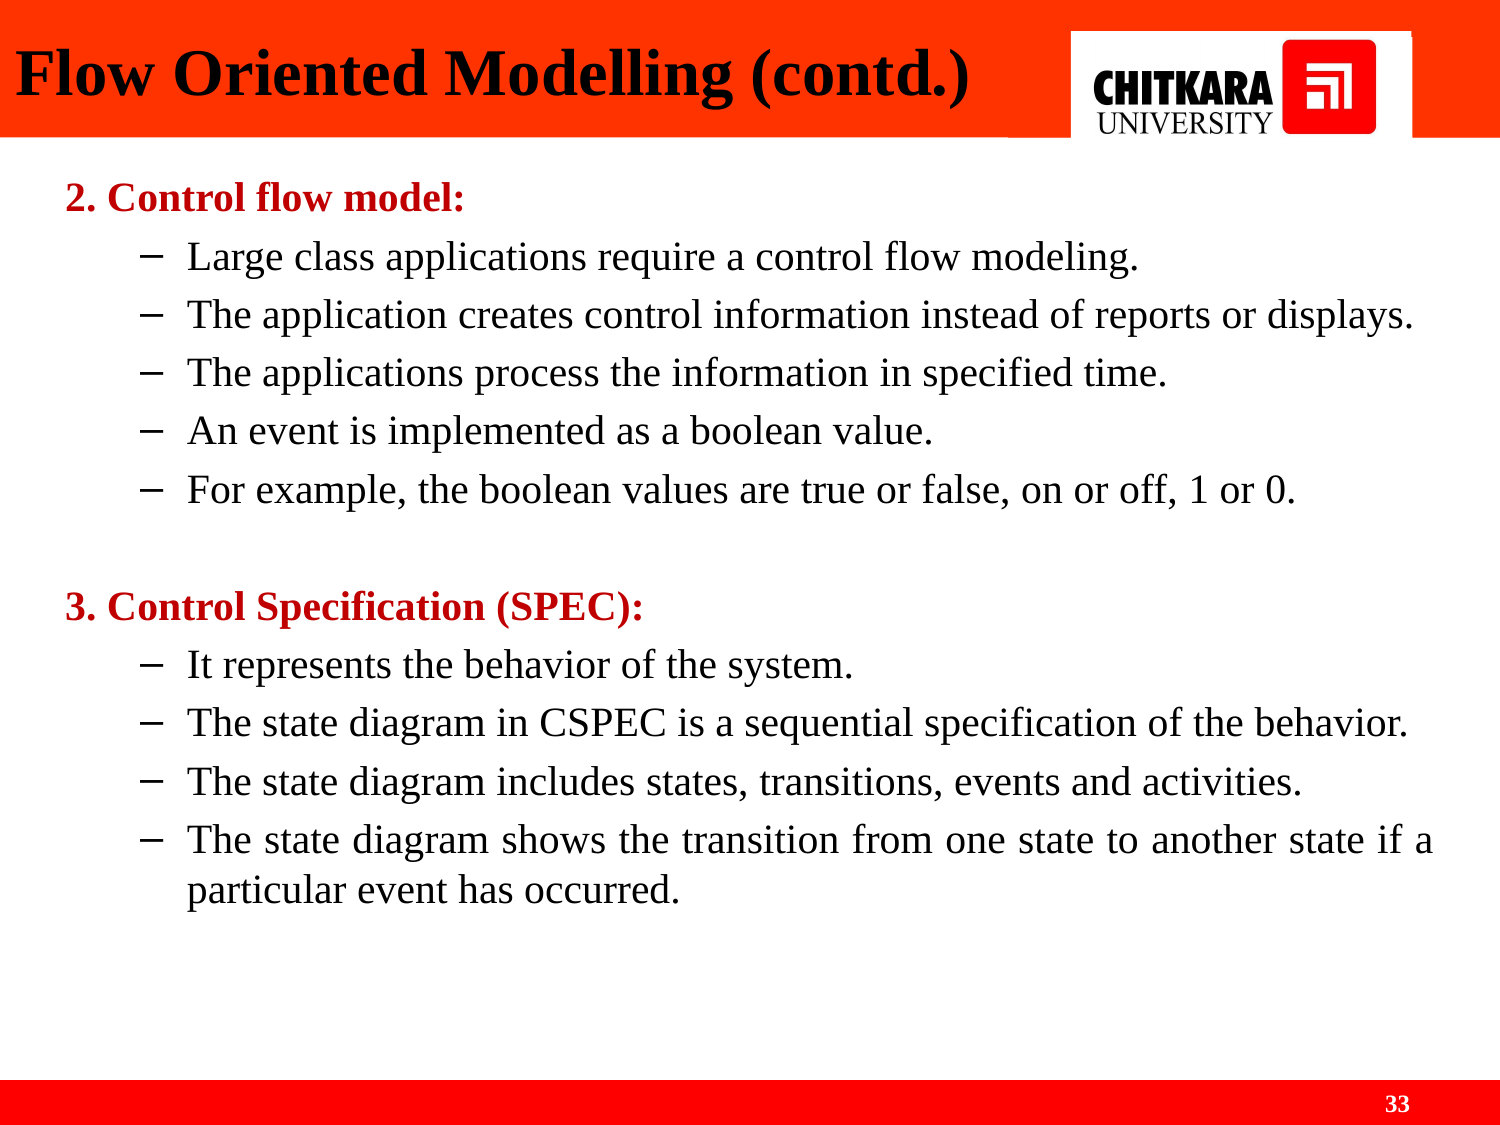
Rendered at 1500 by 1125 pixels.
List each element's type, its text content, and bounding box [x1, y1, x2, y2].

picture [1074, 37, 1391, 138]
title Flow Oriented Modelling (contd.) [0, 0, 1063, 138]
slide_number ‹#› [1074, 1087, 1425, 1117]
list 2. Control flow model: Large class applications require a control flow modeling. The application creates control information instead of reports or displays. The applications process the information in specified time. An event is implemented as a boolean value. For example, the boolean values are true or false, on or off, 1 or 0. 3. Control Specification (SPEC): It represents the behavior of the system. The state diagram in CSPEC is a sequential specification of the behavior. The state diagram includes states, transitions, events and activities. The state diagram shows the transition from one state to another state if a particular event has occurred. [50, 162, 1450, 1019]
